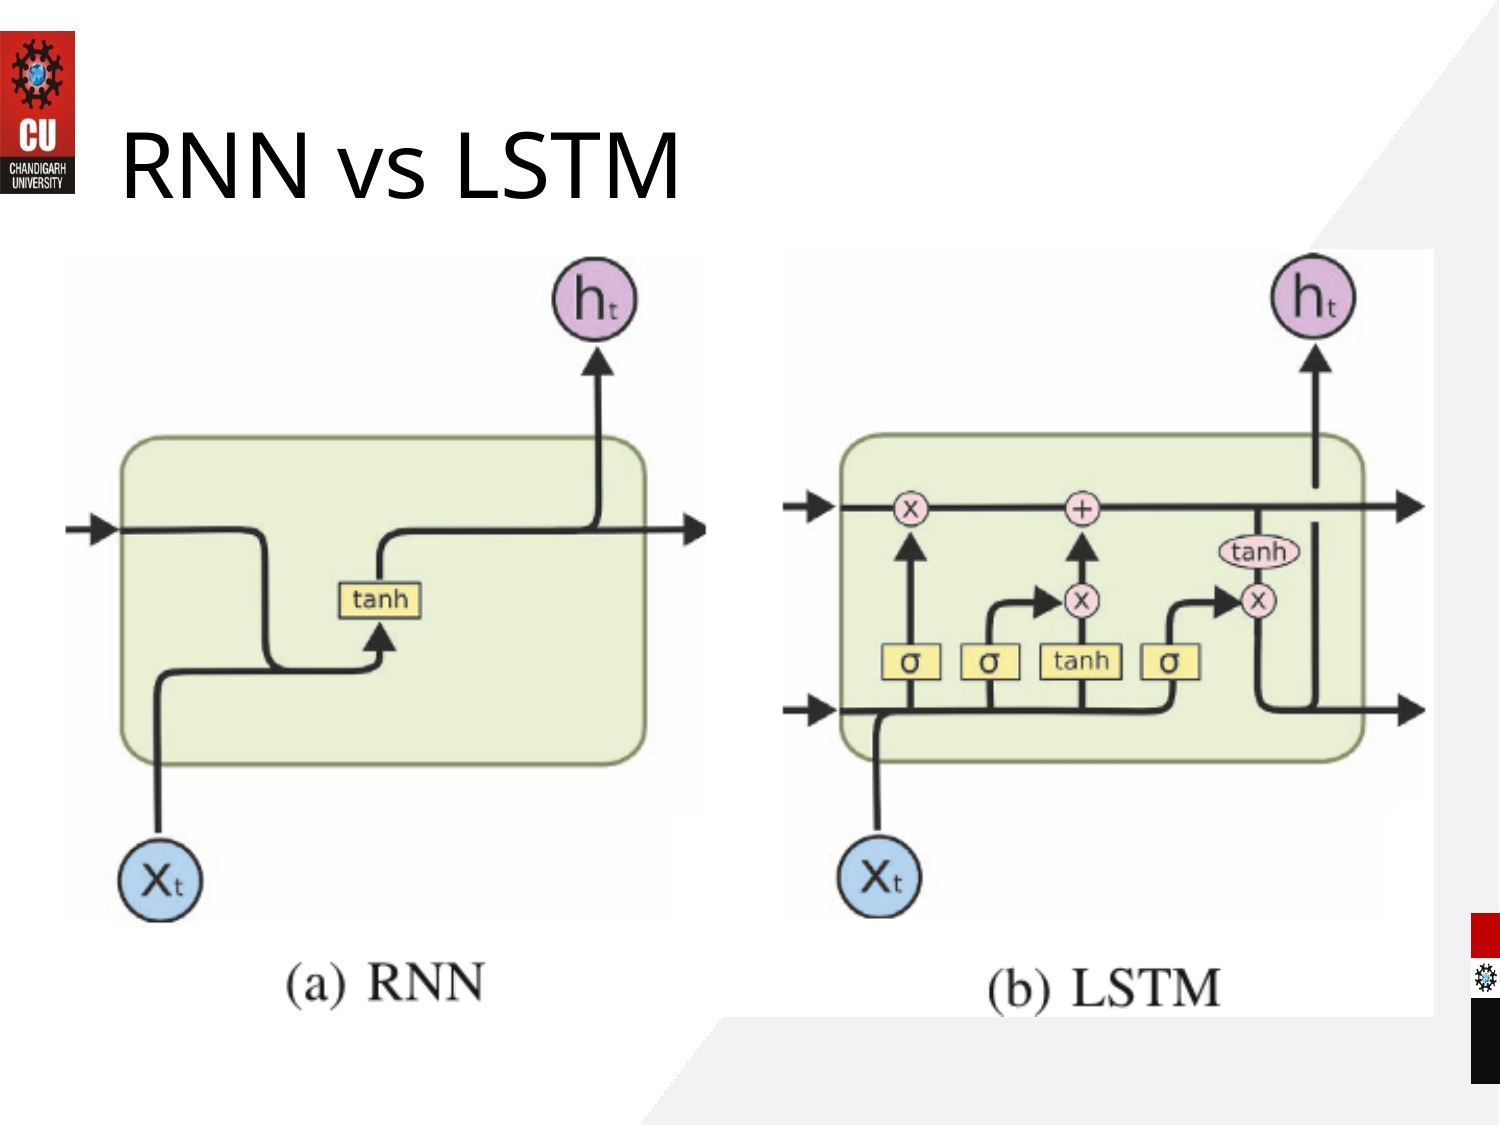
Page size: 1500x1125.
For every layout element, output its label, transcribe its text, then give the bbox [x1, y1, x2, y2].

picture [0, 0, 1500, 1125]
title RNN vs LSTM [103, 59, 1397, 249]
